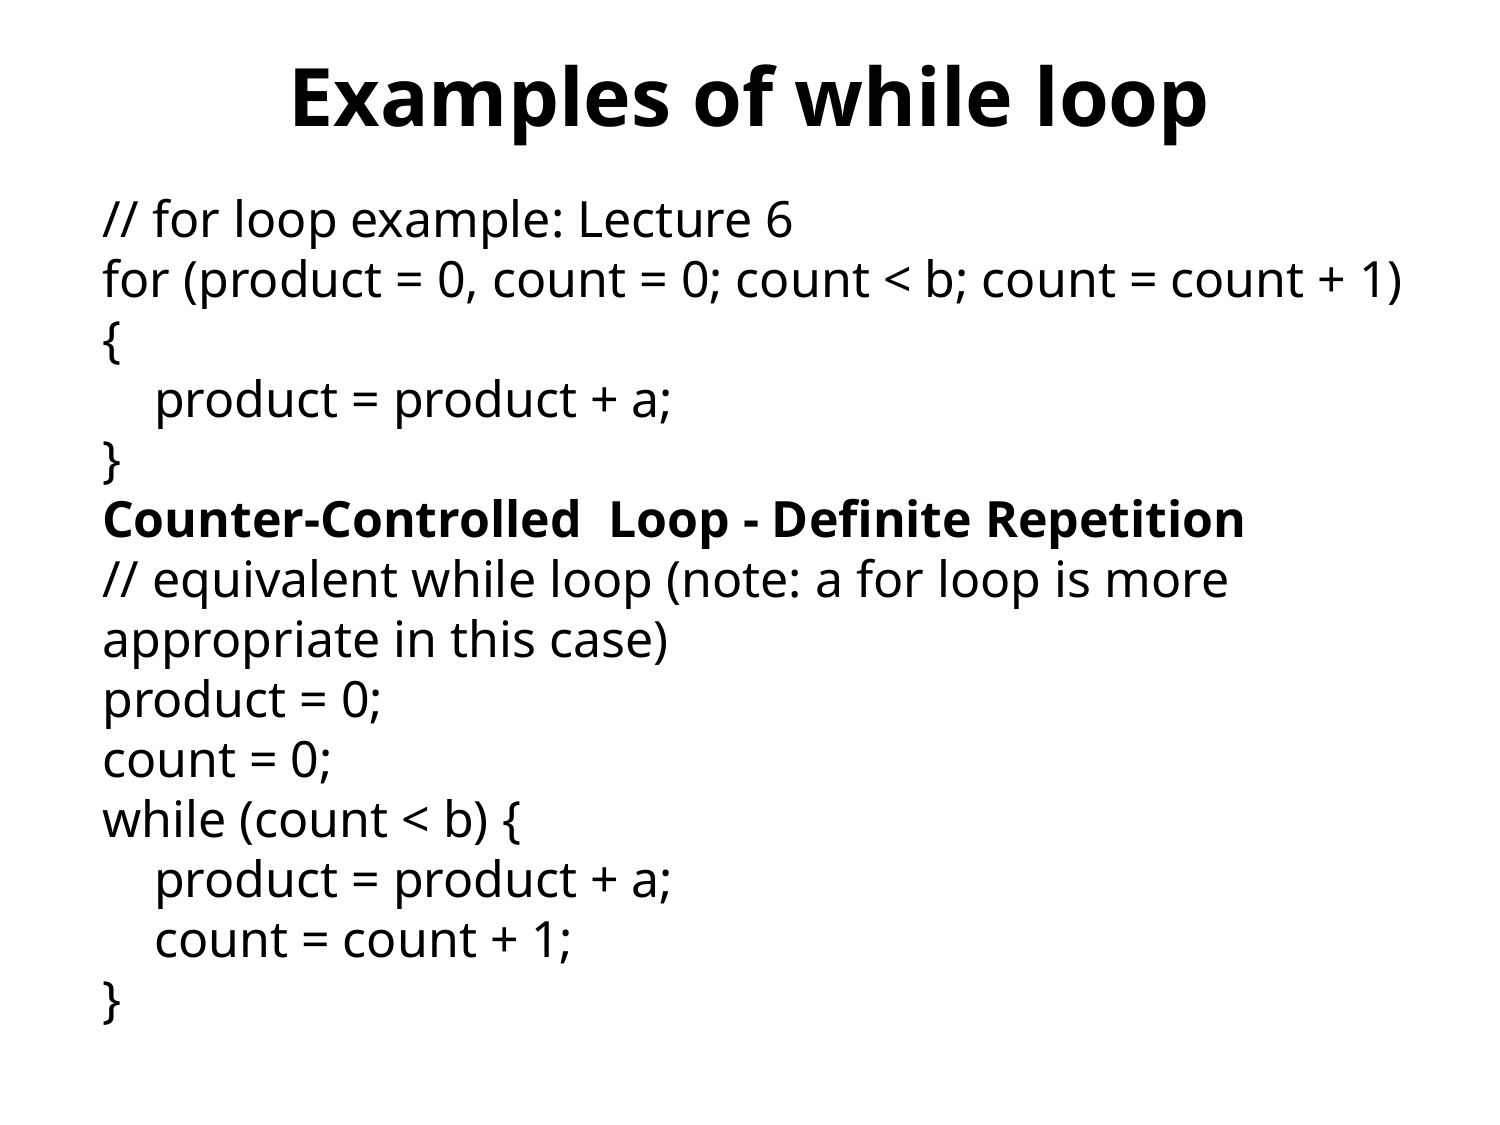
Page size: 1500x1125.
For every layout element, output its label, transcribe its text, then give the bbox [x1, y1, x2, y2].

title Examples of while loop [37, 37, 1463, 150]
text_box // for loop example: Lecture 6 for (product = 0, count = 0; count < b; count = count + 1) { product = product + a; } Counter-Controlled Loop - Definite Repetition // equivalent while loop (note: a for loop is more appropriate in this case) product = 0; count = 0; while (count < b) { product = product + a; count = count + 1; } [87, 179, 1438, 1035]
